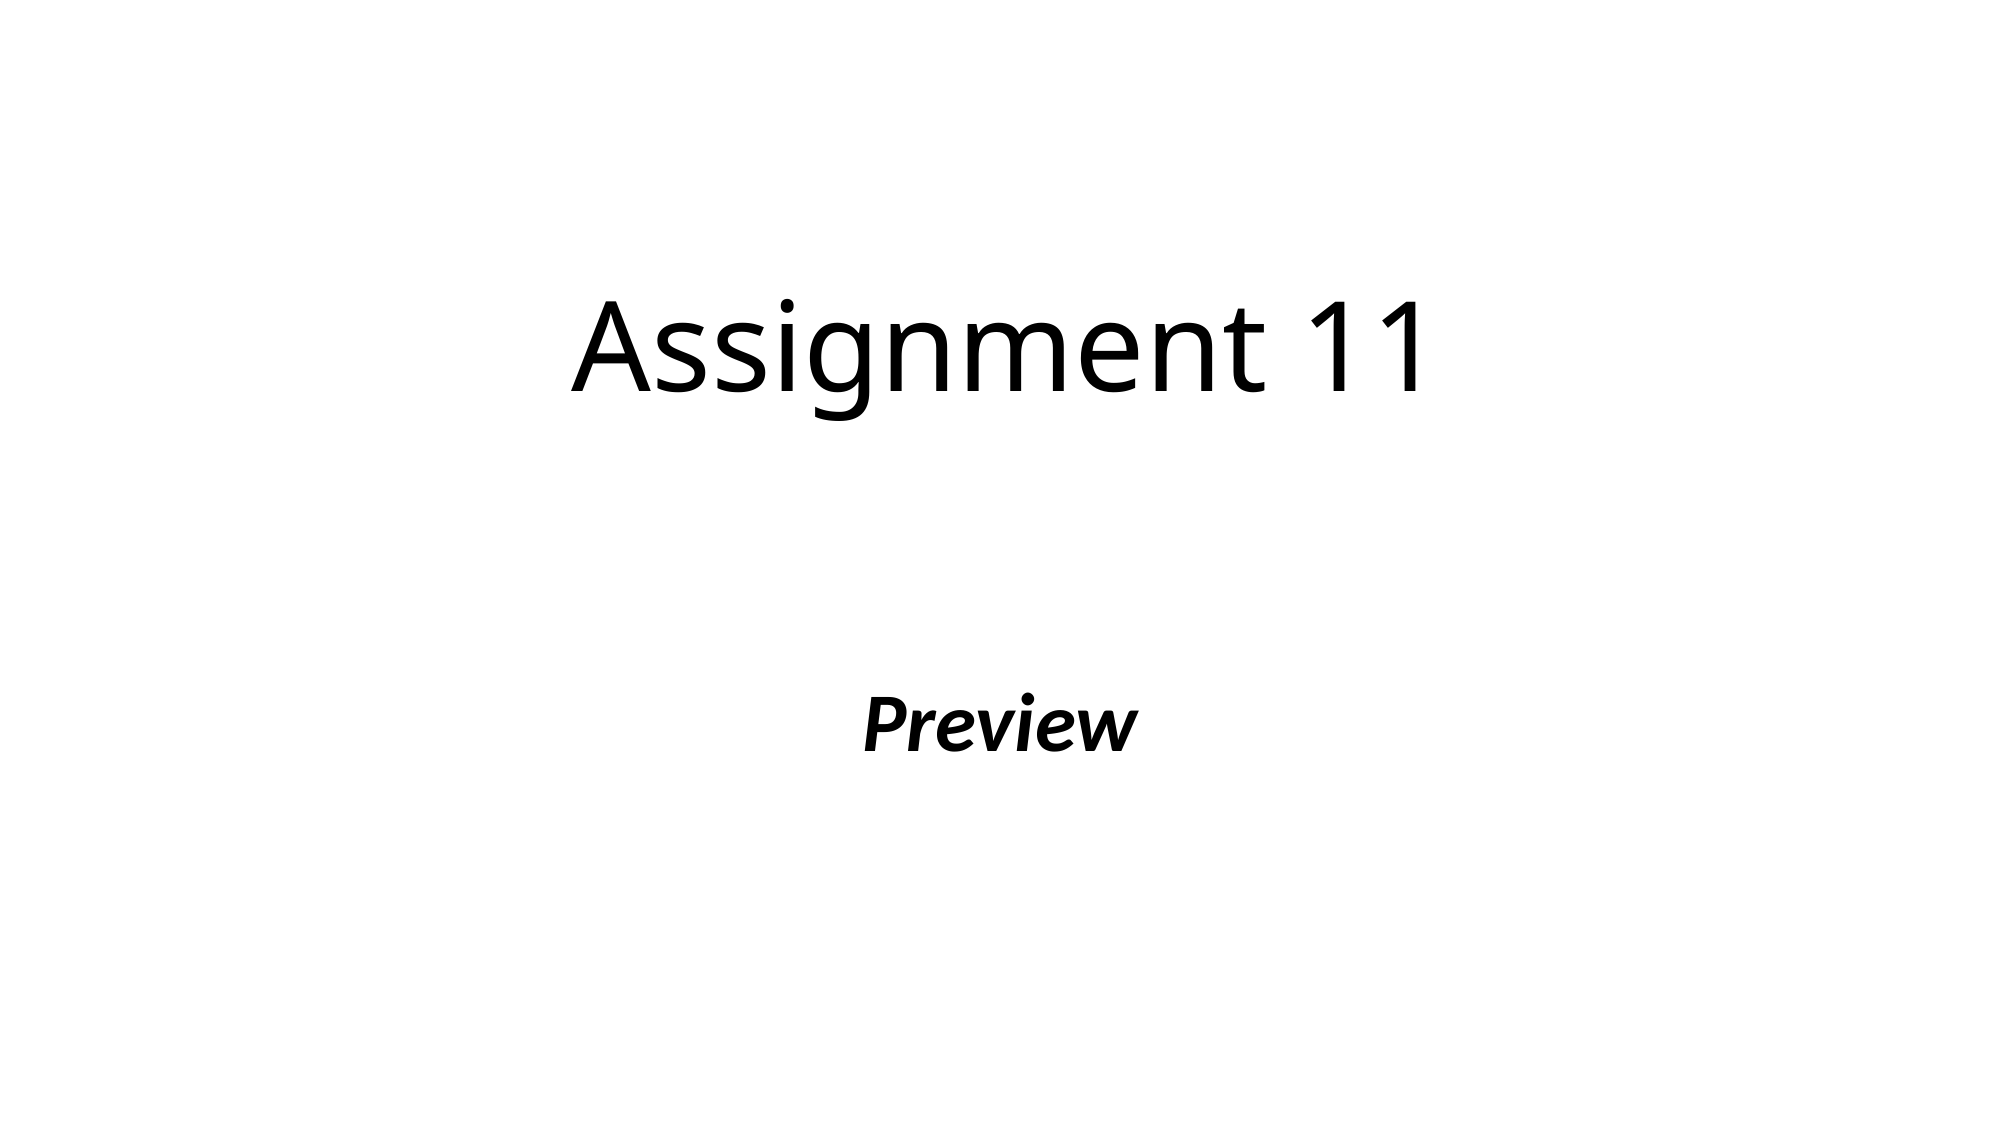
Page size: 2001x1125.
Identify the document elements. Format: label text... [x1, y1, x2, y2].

subtitle Preview [0, 590, 2000, 863]
title Assignment 11 [137, 184, 1879, 576]
